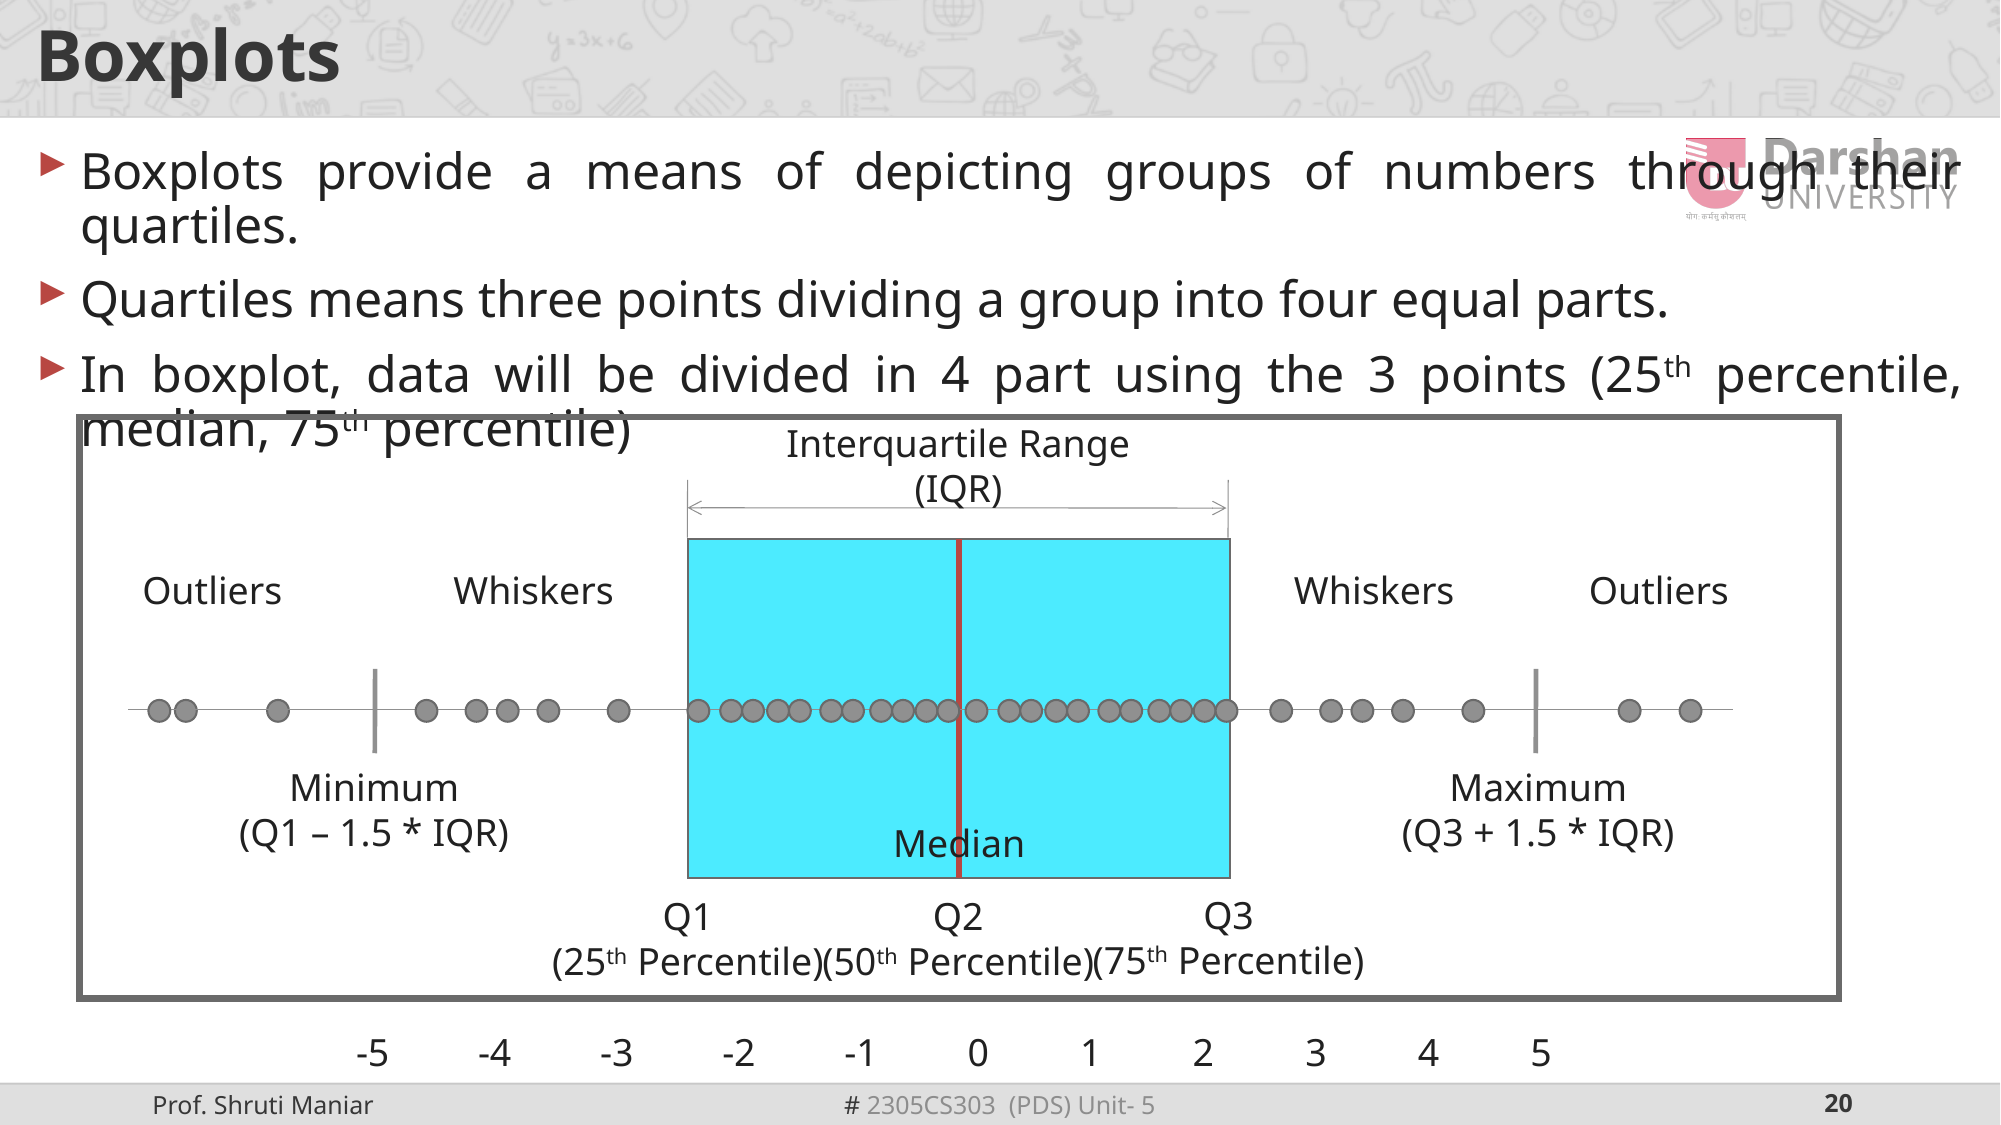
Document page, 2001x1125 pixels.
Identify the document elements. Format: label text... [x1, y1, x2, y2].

text_box [1066, 710, 1091, 723]
text_box [1350, 710, 1375, 723]
text_box [1044, 710, 1067, 723]
text_box [997, 698, 1020, 708]
text_box [147, 710, 172, 723]
text_box [788, 698, 812, 709]
text_box [1391, 710, 1415, 723]
text_box Whiskers [438, 559, 629, 620]
text_box [1617, 698, 1642, 709]
text_box Q1 (25th Percentile) [537, 885, 807, 991]
text_box [1119, 698, 1143, 709]
text_box [936, 710, 961, 723]
text_box [841, 710, 866, 723]
text_box [687, 538, 1231, 709]
text_box [266, 698, 290, 709]
text_box [766, 698, 789, 709]
text_box Q3 (75th Percentile) [1077, 884, 1380, 989]
text_box [964, 710, 989, 723]
text_box [891, 698, 915, 708]
text_box [1461, 698, 1486, 709]
text_box [1269, 710, 1294, 723]
text_box [1169, 710, 1193, 723]
text_box Outliers [127, 559, 298, 620]
text_box [1350, 698, 1375, 709]
text_box [1319, 710, 1344, 723]
text_box [1391, 698, 1415, 709]
text_box [606, 710, 631, 723]
text_box [914, 710, 937, 723]
text_box [1147, 698, 1170, 709]
text_box [536, 710, 561, 723]
text_box Minimum (Q1 – 1.5 * IQR) [210, 756, 538, 861]
text_box Median [878, 812, 1041, 873]
text_box [686, 710, 711, 723]
text_box [787, 710, 812, 723]
text_box Q2 (50th Percentile) [807, 885, 1110, 991]
text_box [869, 698, 892, 708]
text_box [1097, 698, 1120, 708]
text_box [1617, 710, 1642, 723]
text_box [147, 698, 172, 709]
text_box [1269, 698, 1293, 709]
text_box [464, 710, 489, 723]
text_box [1214, 710, 1239, 723]
text_box [1019, 710, 1044, 723]
text_box [819, 698, 842, 708]
text_box [174, 698, 198, 709]
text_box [343, 1021, 1566, 1083]
text_box [1214, 698, 1239, 709]
text_box Interquartile Range (IQR) [695, 412, 1222, 507]
text_box [819, 710, 842, 723]
text_box [414, 698, 439, 709]
text_box [841, 698, 865, 708]
text_box Whiskers [1279, 559, 1470, 620]
text_box [1319, 698, 1343, 709]
text_box [536, 698, 561, 709]
text_box [606, 698, 631, 709]
text_box [687, 710, 1231, 879]
text_box [1678, 710, 1703, 723]
text_box [1097, 710, 1120, 723]
text_box [891, 710, 915, 723]
text_box [1066, 698, 1090, 708]
text_box Maximum (Q3 + 1.5 * IQR) [1374, 756, 1702, 861]
text_box [414, 710, 439, 723]
text_box [1119, 710, 1144, 723]
text_box [914, 698, 937, 708]
text_box [78, 416, 1840, 999]
text_box [496, 698, 520, 709]
text_box [173, 710, 198, 723]
text_box [719, 710, 742, 723]
text_box [741, 698, 765, 709]
text_box [1192, 710, 1215, 723]
text_box [766, 710, 789, 723]
text_box [964, 698, 989, 708]
text_box [1461, 710, 1486, 723]
text_box [1169, 698, 1193, 709]
text_box [1678, 698, 1703, 709]
text_box [997, 710, 1020, 723]
text_box [1192, 698, 1216, 709]
text_box [1019, 698, 1043, 708]
text_box [741, 710, 766, 723]
text_box [1044, 698, 1067, 708]
text_box [464, 698, 489, 709]
list Boxplots provide a means of depicting groups of numbers through their quartiles. Quartiles means three points dividing a group into four equal parts. In boxplot, data will be divided in 4 part using the 3 points (25th percentile, median, 75th percentile) [21, 138, 1979, 1056]
text_box [266, 710, 290, 723]
text_box [686, 698, 711, 709]
text_box Outliers [1574, 559, 1745, 620]
text_box [1147, 710, 1170, 723]
text_box [495, 710, 520, 723]
text_box [936, 698, 960, 708]
text_box [719, 698, 742, 709]
text_box Interquartile Range (IQR) [695, 508, 1222, 518]
text_box [869, 710, 892, 723]
title Boxplots [0, 0, 2000, 117]
